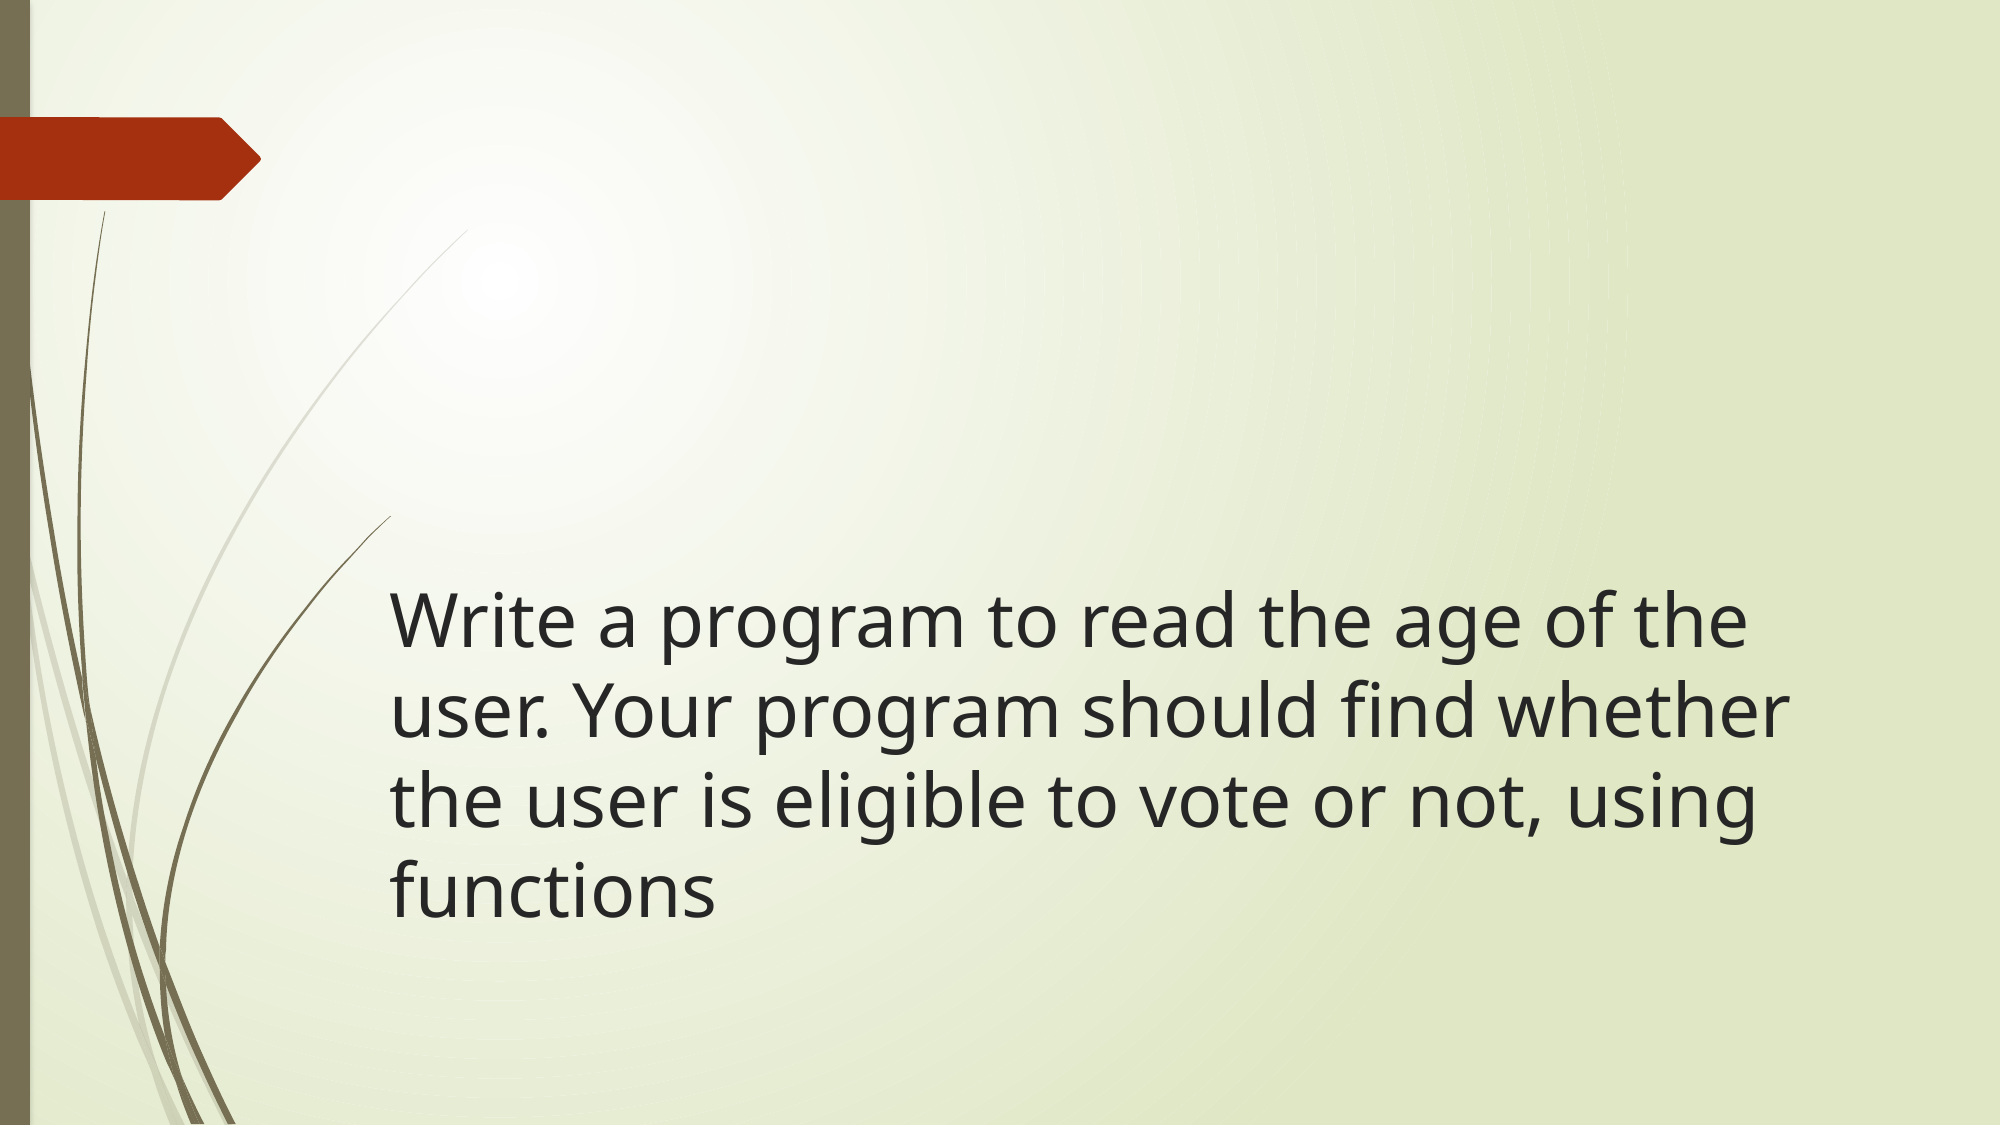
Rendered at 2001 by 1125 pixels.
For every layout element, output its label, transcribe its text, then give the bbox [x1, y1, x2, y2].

title Write a program to read the age of the user. Your program should find whether the user is eligible to vote or not, using functions [374, 565, 1837, 776]
